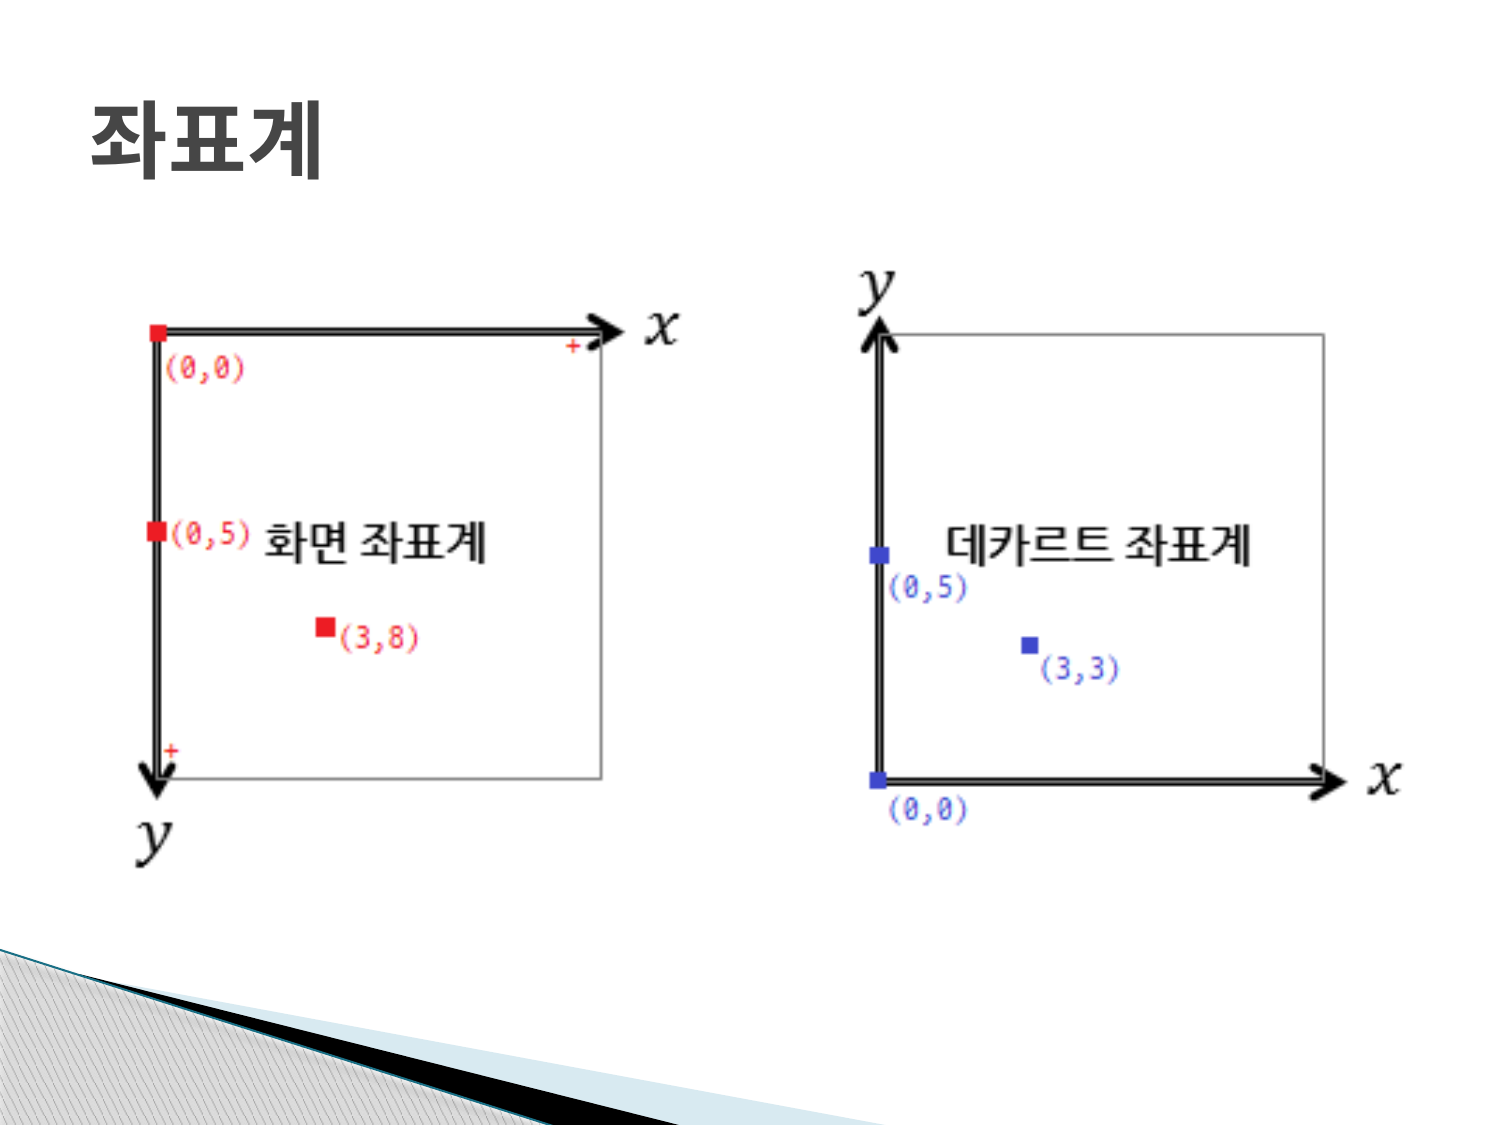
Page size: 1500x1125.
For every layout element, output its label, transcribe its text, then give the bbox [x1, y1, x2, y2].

picture [116, 260, 1430, 891]
title 좌표계 [75, 45, 1425, 233]
